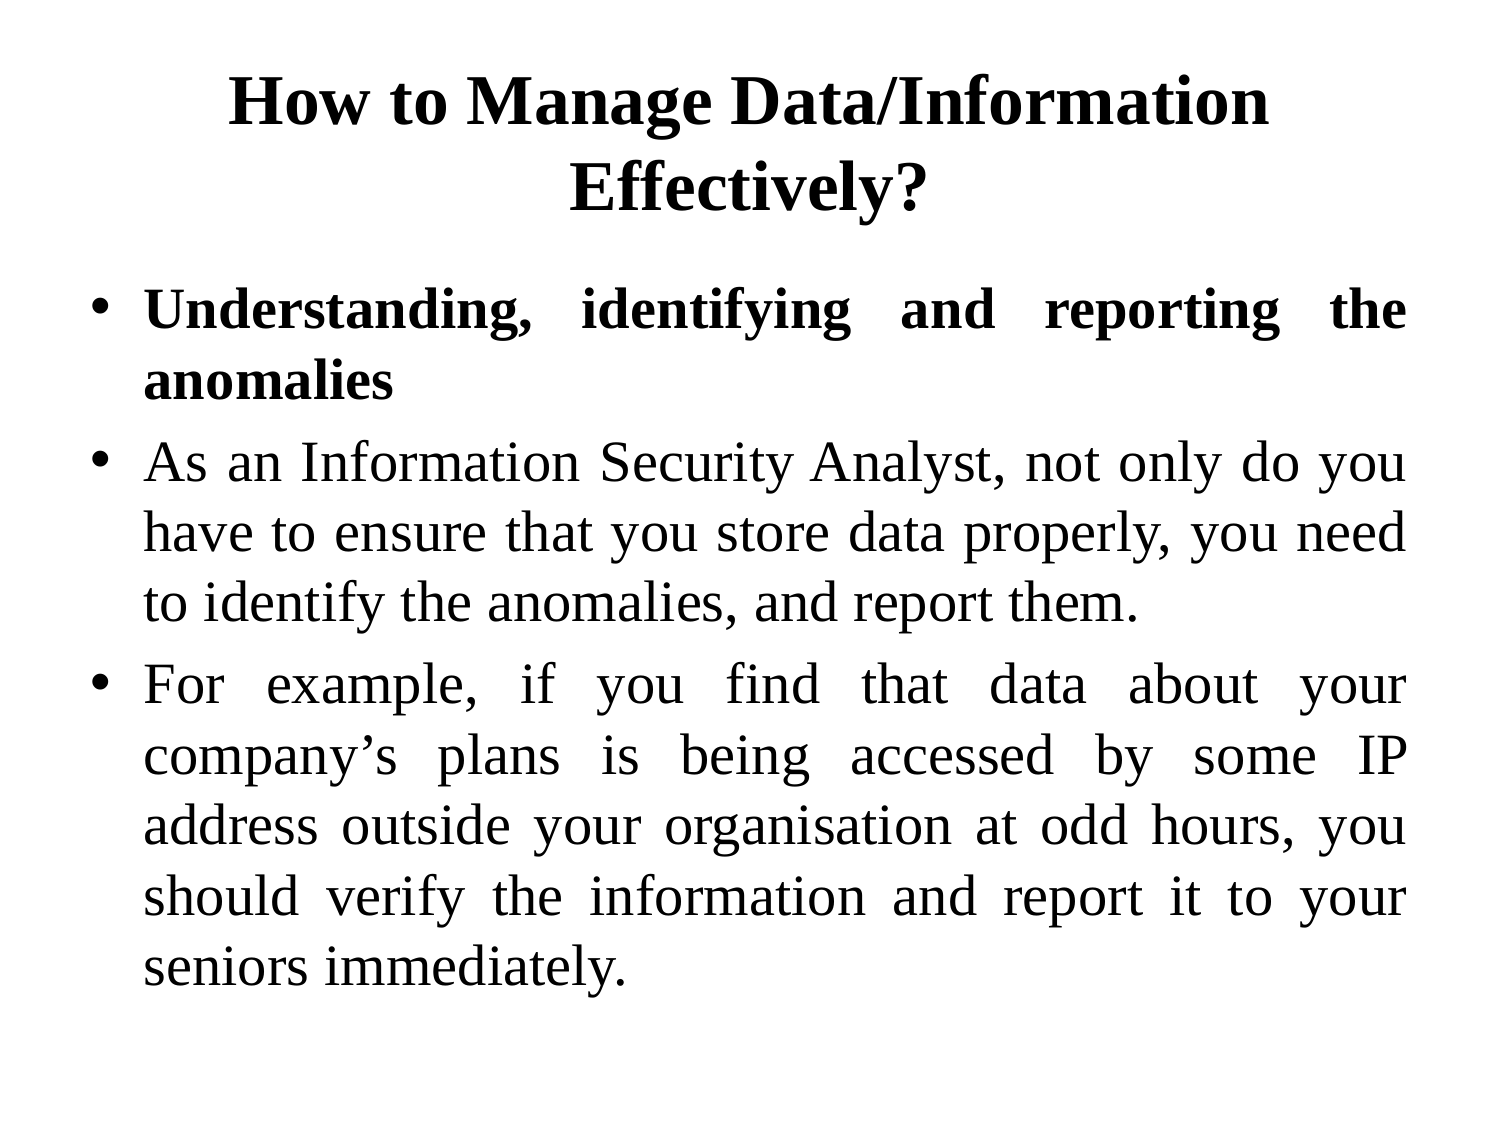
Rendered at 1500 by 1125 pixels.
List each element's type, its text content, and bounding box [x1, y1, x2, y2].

title How to Manage Data/Information Effectively? [75, 45, 1425, 233]
list Understanding, identifying and reporting the anomalies As an Information Security Analyst, not only do you have to ensure that you store data properly, you need to identify the anomalies, and report them. For example, if you find that data about your company’s plans is being accessed by some IP address outside your organisation at odd hours, you should verify the information and report it to your seniors immediately. [75, 262, 1425, 1005]
